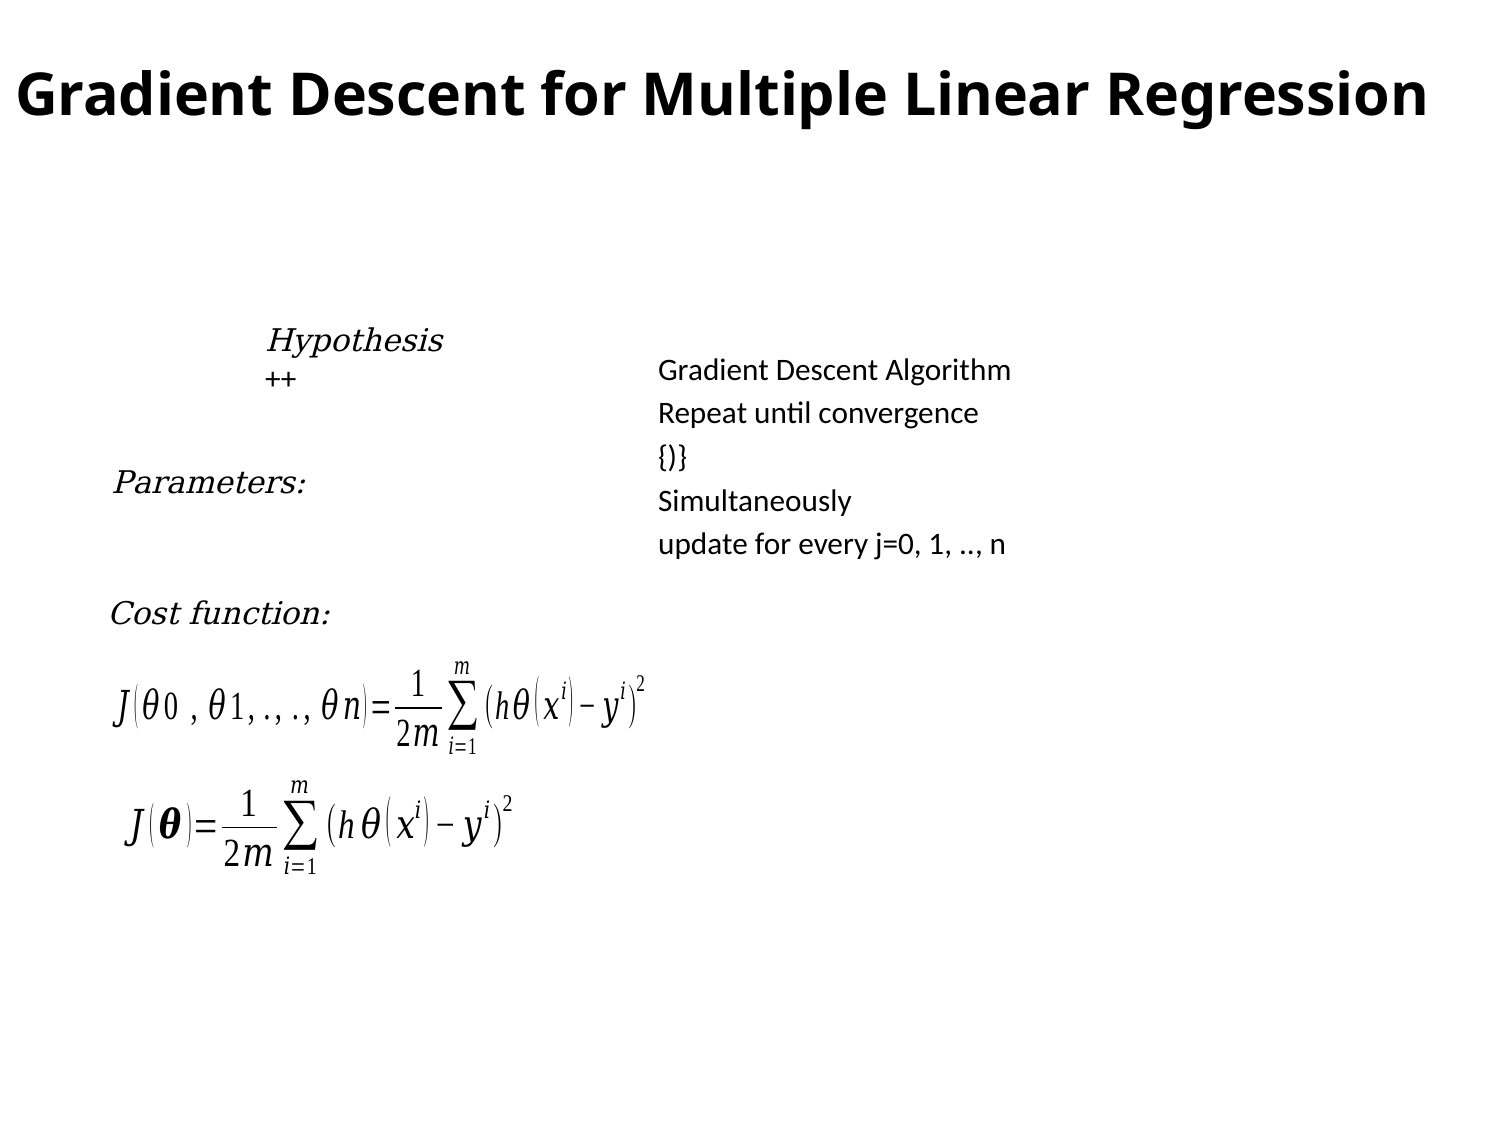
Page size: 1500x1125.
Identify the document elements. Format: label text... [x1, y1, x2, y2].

text_box Cost function: [92, 585, 345, 639]
title Gradient Descent for Multiple Linear Regression [0, 32, 1500, 161]
